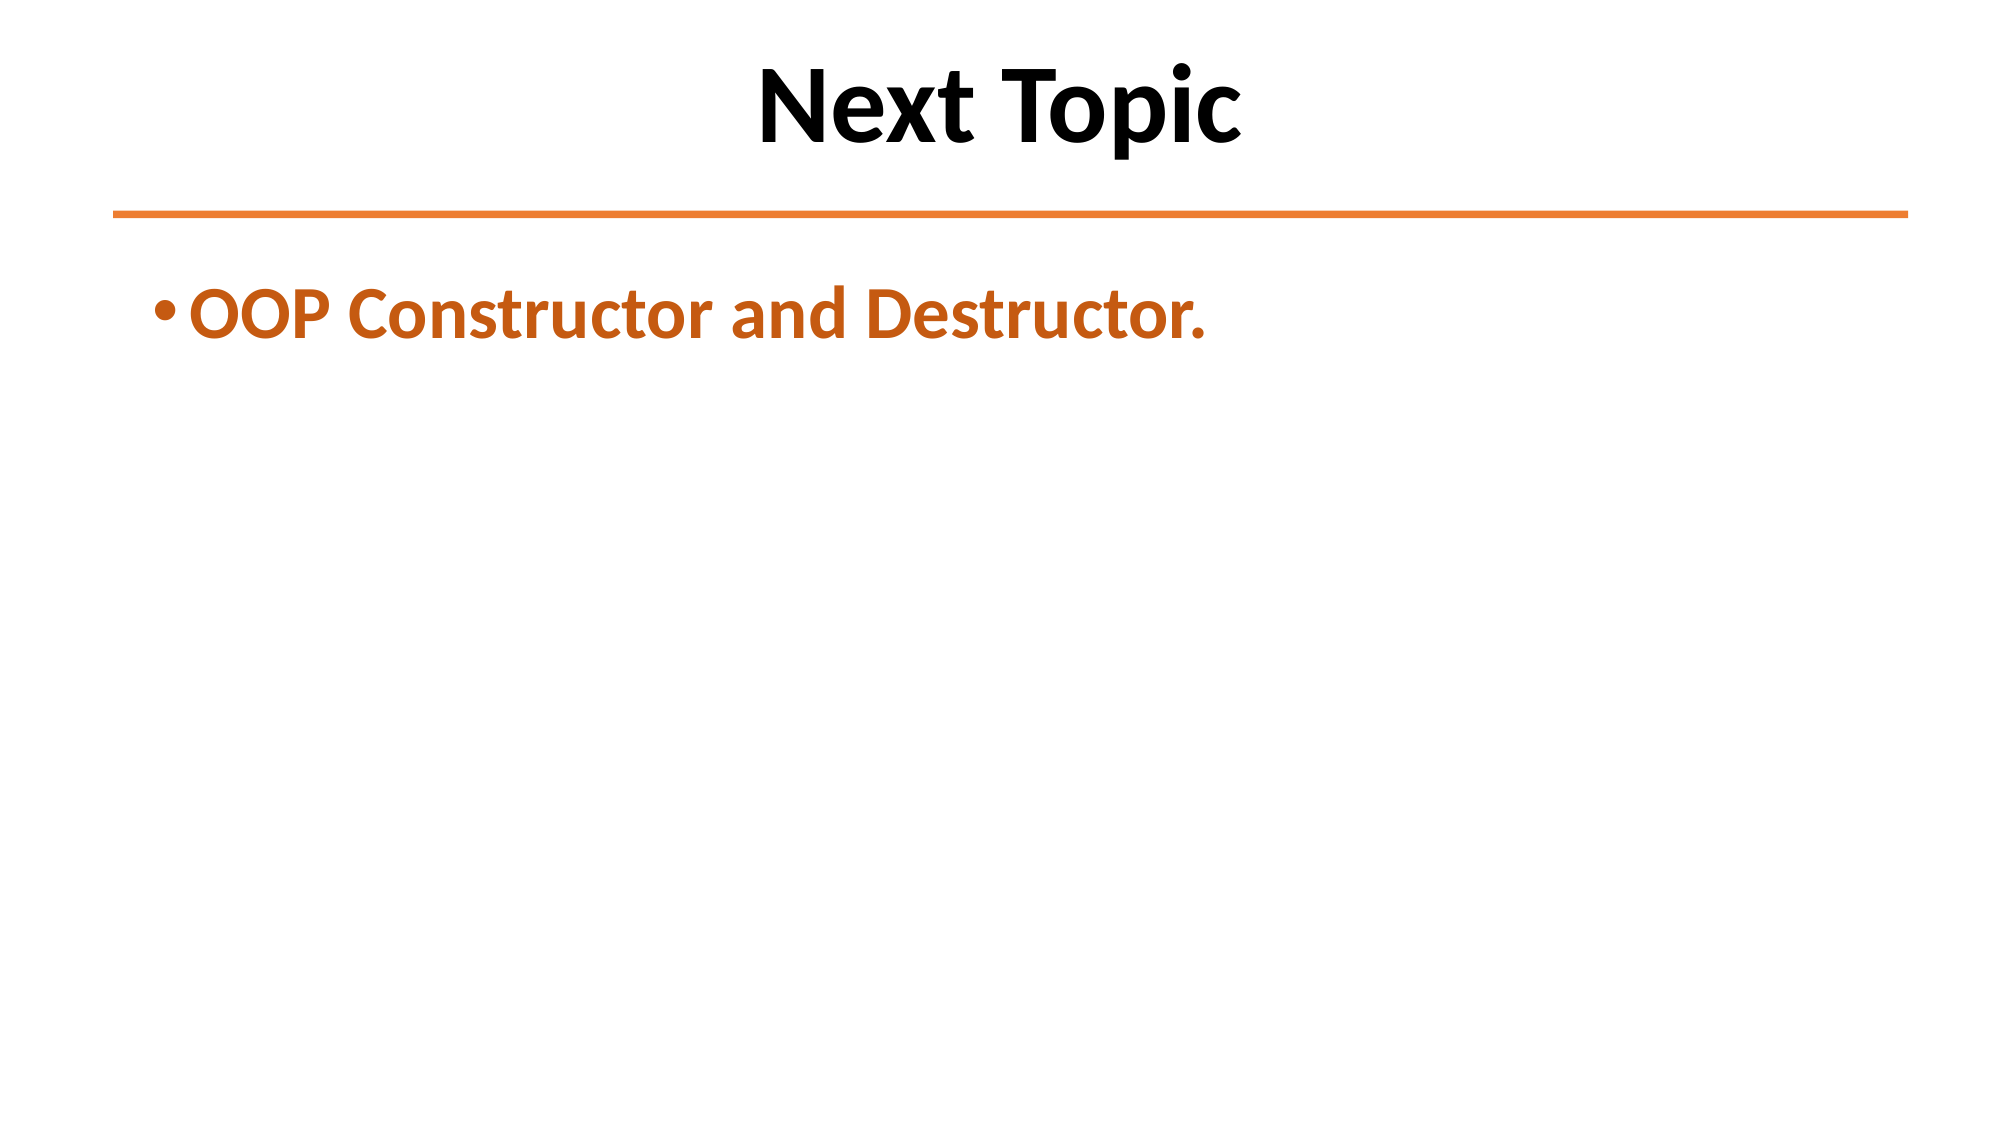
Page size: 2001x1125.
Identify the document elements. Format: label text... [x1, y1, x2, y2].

text_box [112, 210, 1909, 219]
title Next Topic [137, 0, 1863, 210]
list OOP Constructor and Destructor. [137, 266, 1863, 980]
